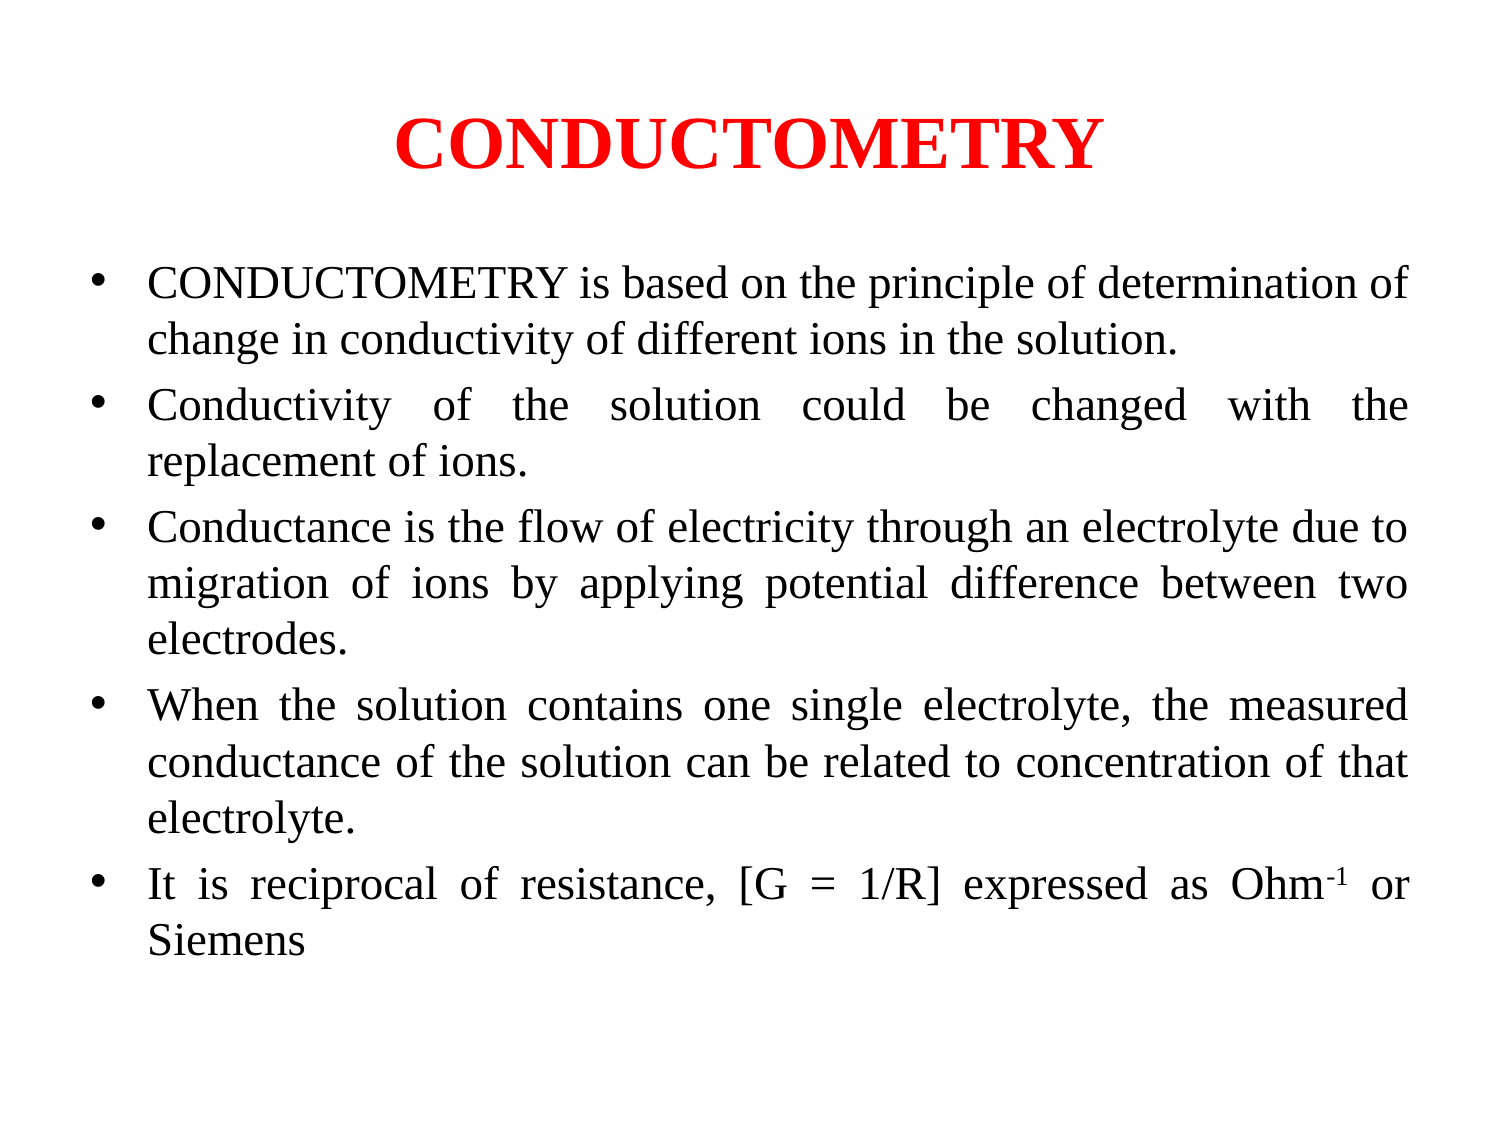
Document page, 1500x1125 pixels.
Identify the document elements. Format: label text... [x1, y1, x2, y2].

list CONDUCTOMETRY is based on the principle of determination of change in conductivity of different ions in the solution. Conductivity of the solution could be changed with the replacement of ions. Conductance is the flow of electricity through an electrolyte due to migration of ions by applying potential difference between two electrodes. When the solution contains one single electrolyte, the measured conductance of the solution can be related to concentration of that electrolyte. It is reciprocal of resistance, [G = 1/R] expressed as Ohm-1 or Siemens [75, 243, 1425, 986]
title CONDUCTOMETRY [75, 45, 1425, 233]
